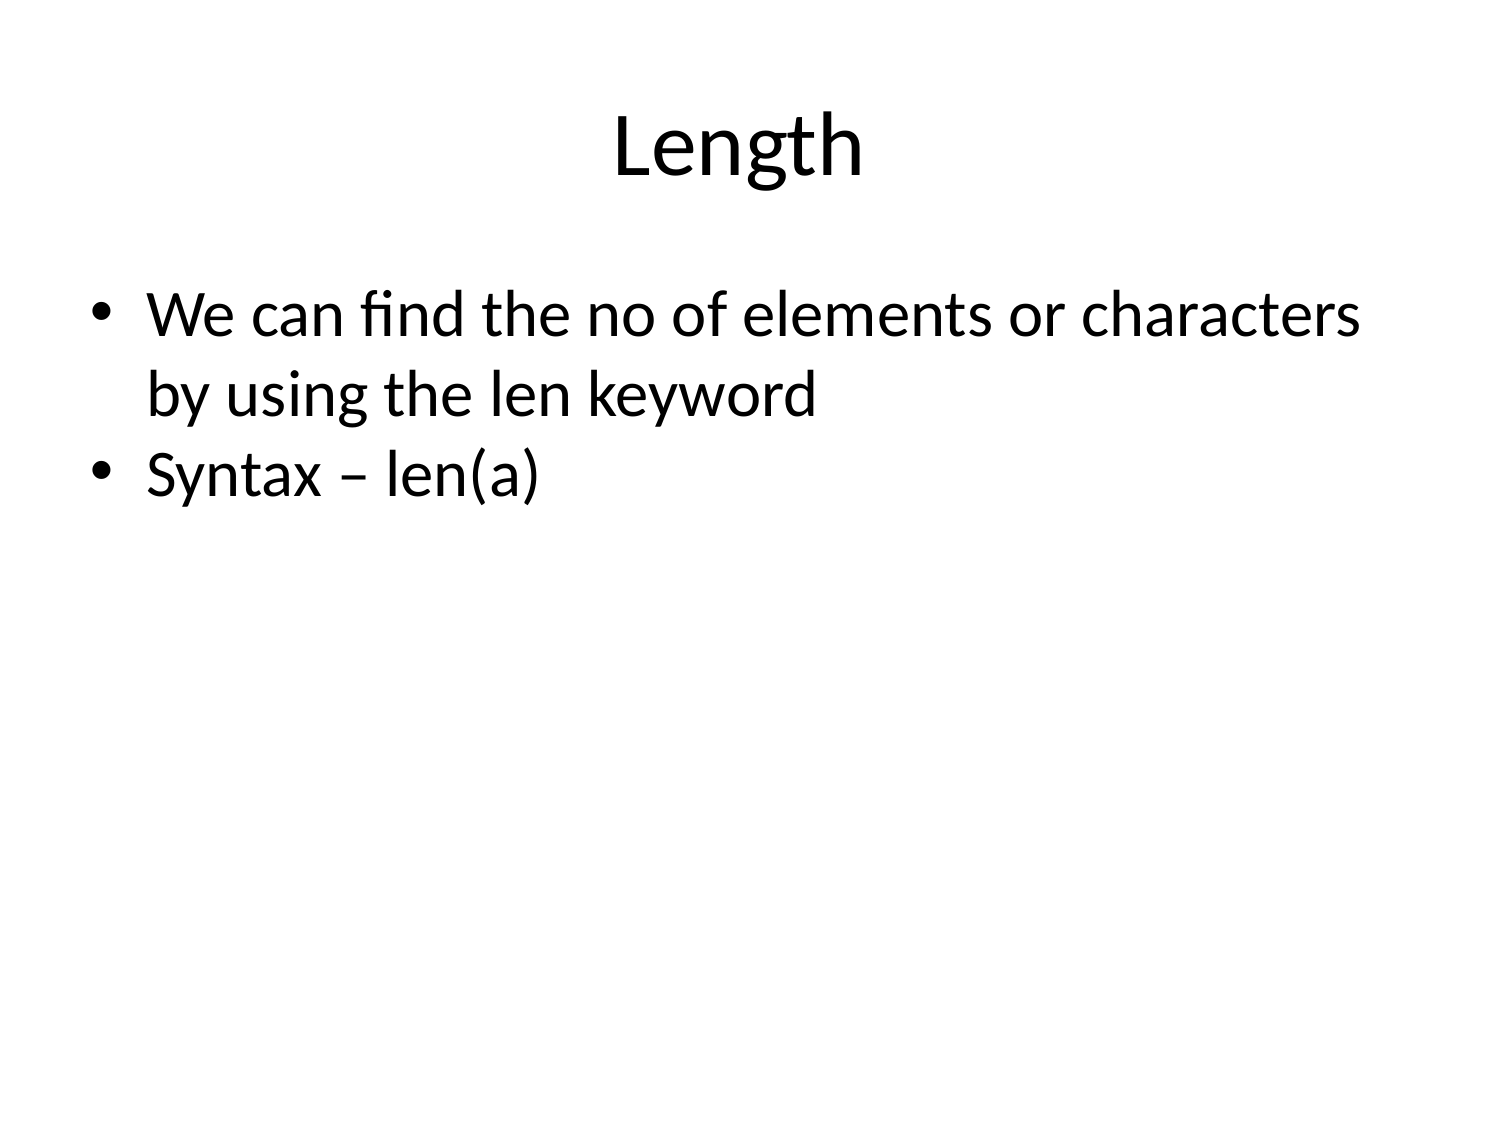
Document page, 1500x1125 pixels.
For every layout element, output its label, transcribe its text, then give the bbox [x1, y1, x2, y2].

text_box Length [75, 45, 1425, 233]
text_box We can find the no of elements or characters by using the len keyword Syntax – len(a) [75, 262, 1425, 1005]
